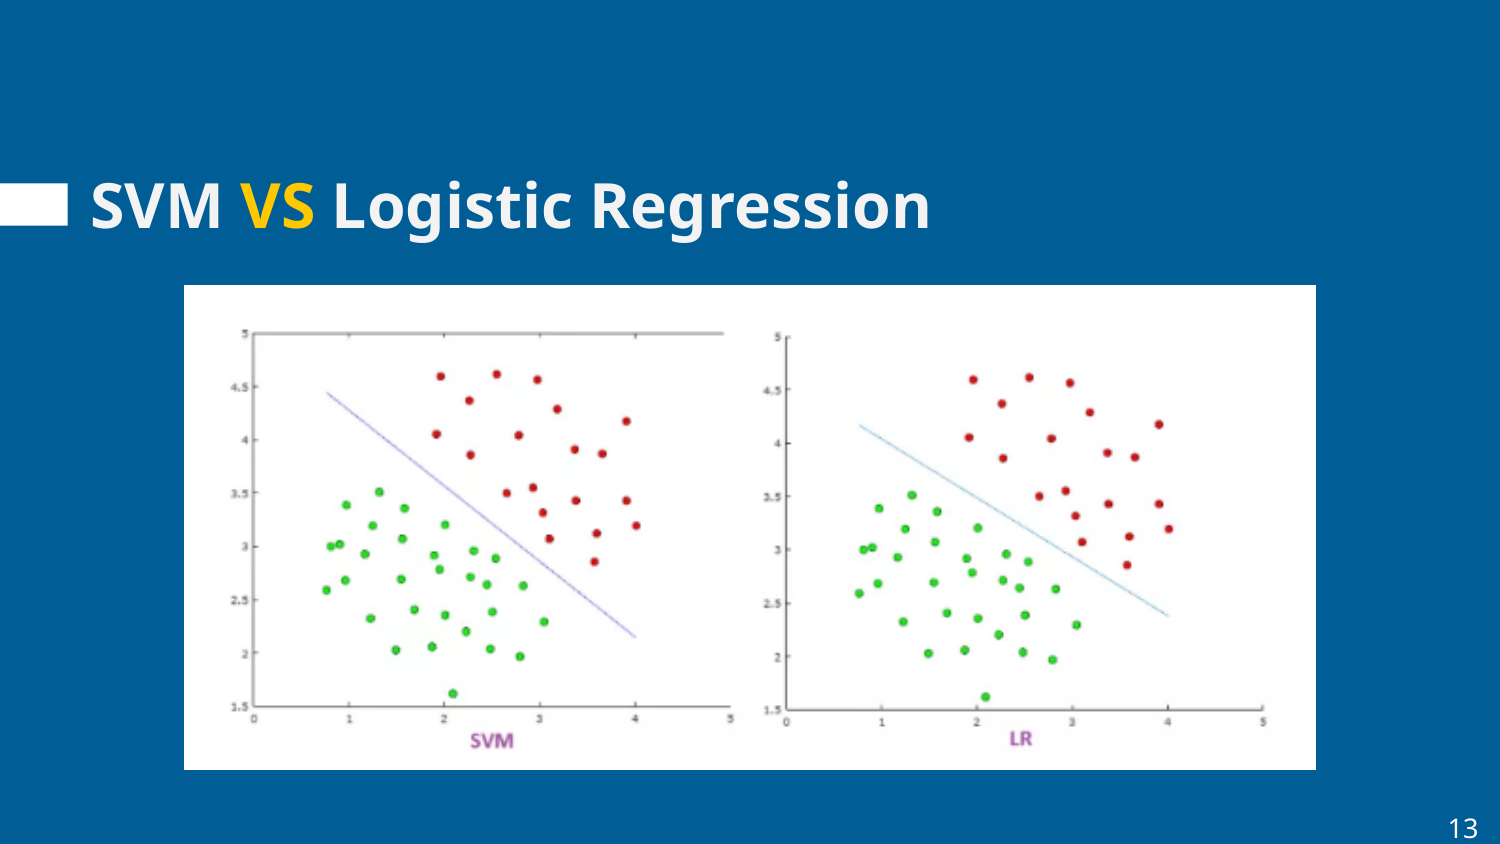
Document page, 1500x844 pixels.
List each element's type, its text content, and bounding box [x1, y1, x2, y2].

title SVM VS Logistic Regression [75, 80, 1425, 256]
picture [184, 284, 1316, 770]
slide_number ‹#› [1403, 796, 1494, 844]
